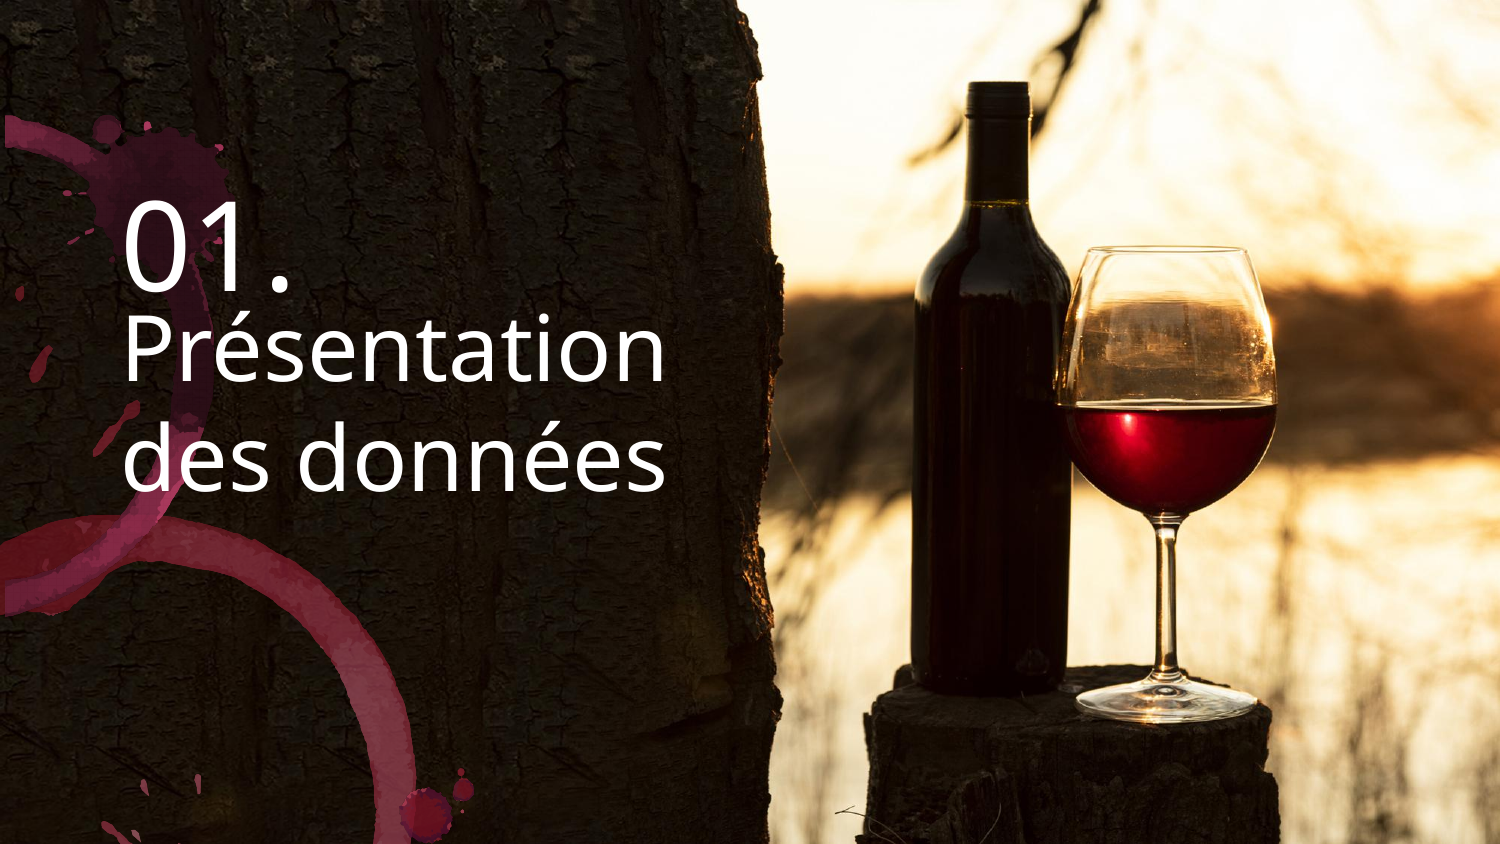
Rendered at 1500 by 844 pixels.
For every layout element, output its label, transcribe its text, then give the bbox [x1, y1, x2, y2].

title 01. [105, 142, 494, 274]
title Présentation des données [105, 274, 738, 440]
picture [0, 0, 1500, 844]
